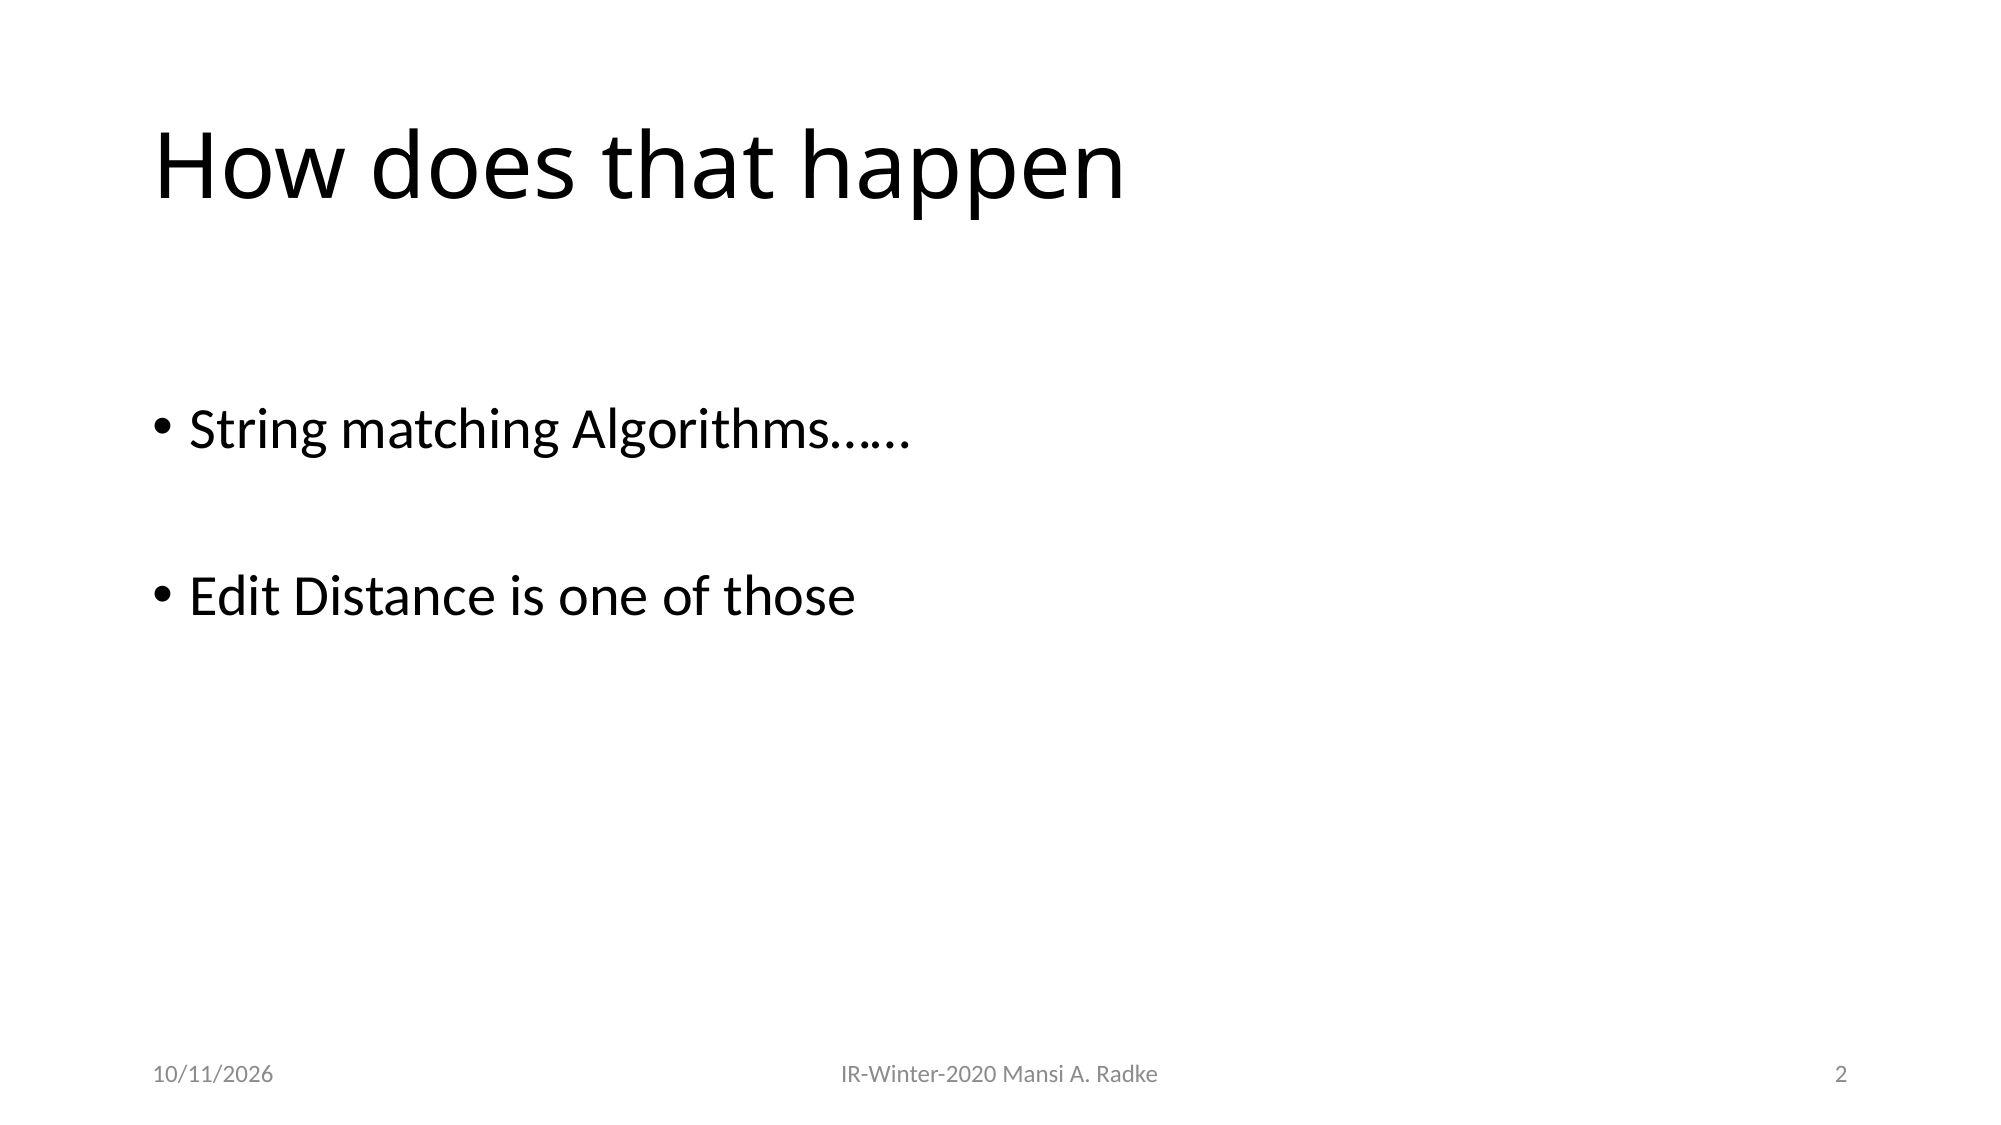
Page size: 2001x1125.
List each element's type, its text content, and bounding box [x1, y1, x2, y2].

slide_number 2 [1412, 1042, 1863, 1103]
title How does that happen [137, 59, 1863, 278]
footer IR-Winter-2020 Mansi A. Radke [662, 1042, 1338, 1103]
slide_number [137, 1042, 588, 1103]
list String matching Algorithms…… Edit Distance is one of those [137, 299, 1863, 1014]
